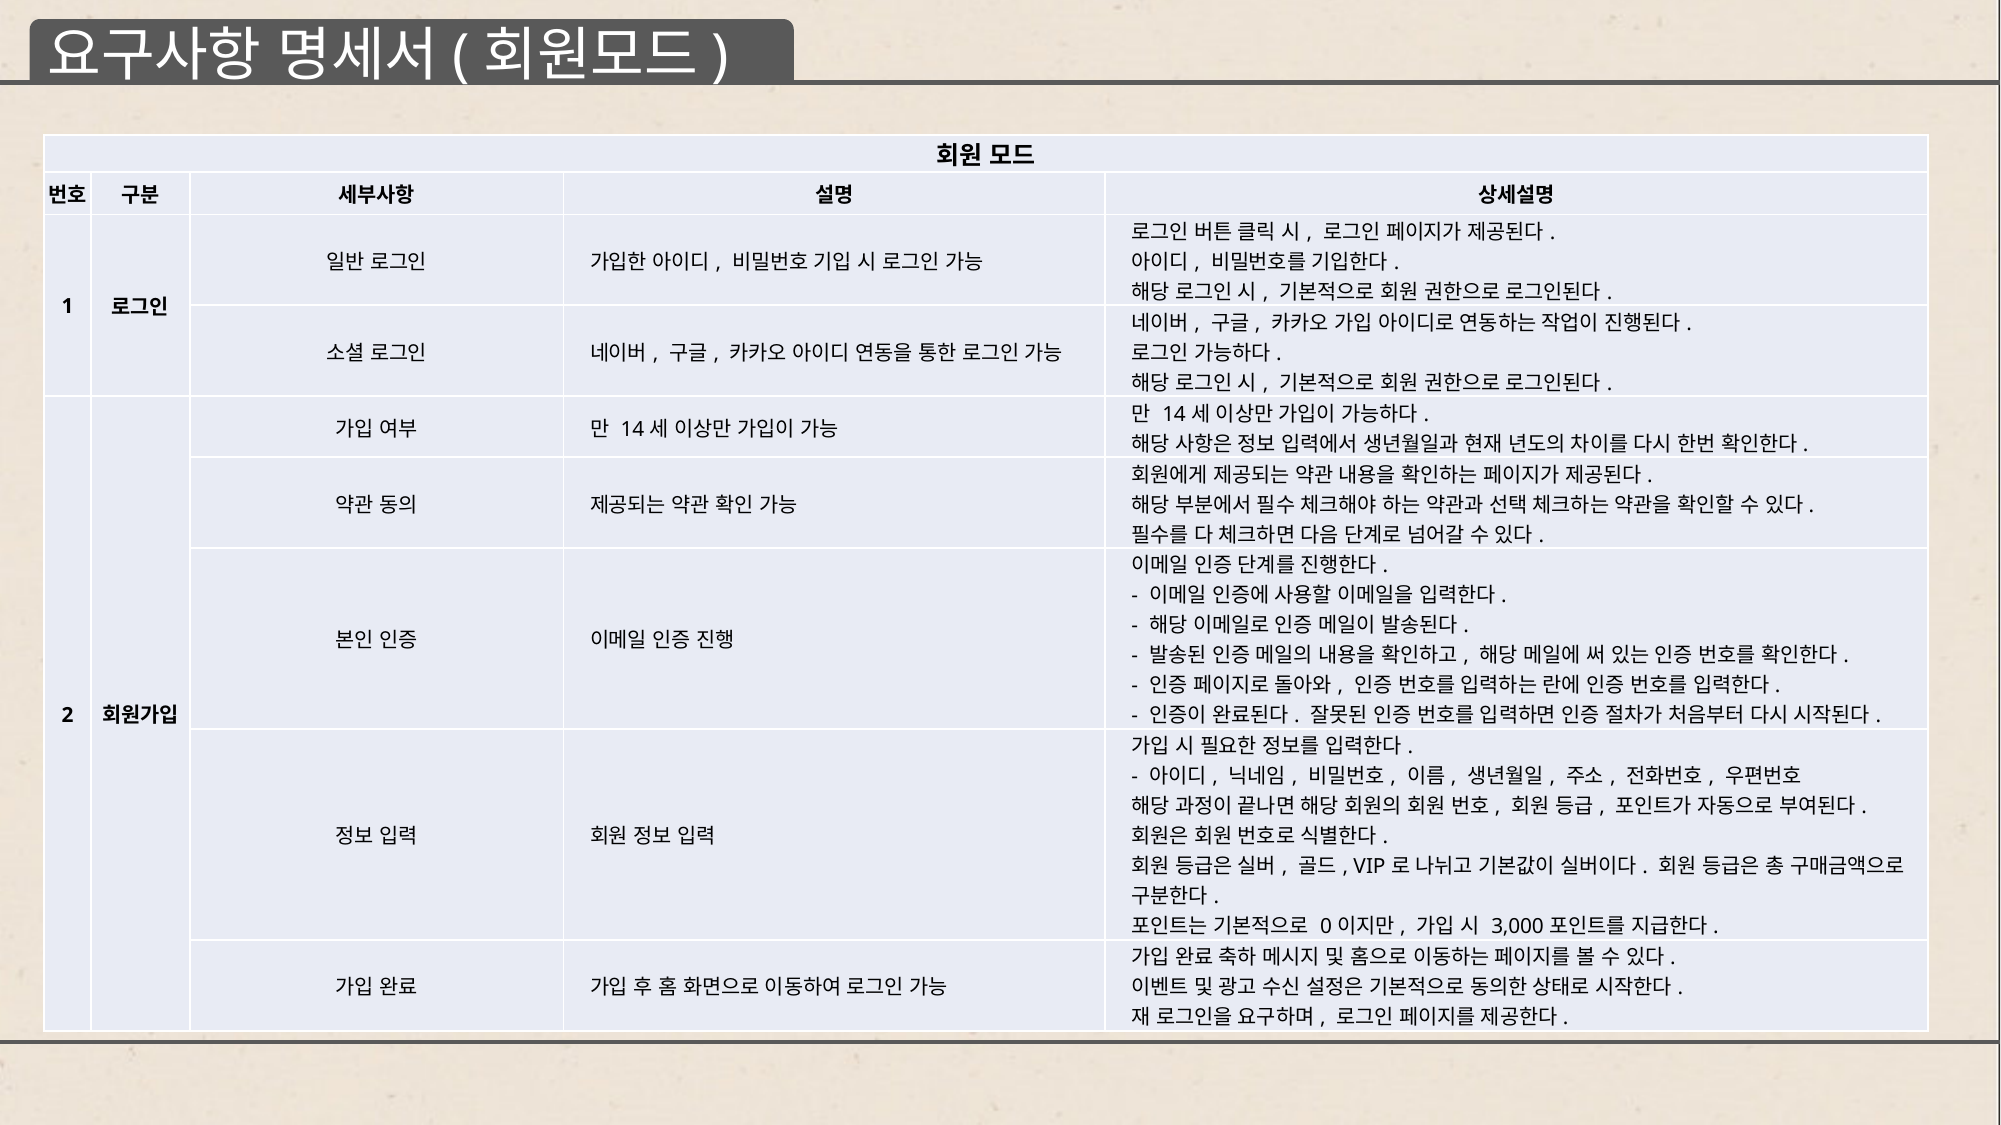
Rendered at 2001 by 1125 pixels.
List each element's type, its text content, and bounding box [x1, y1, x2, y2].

table_cell 1 [45, 215, 90, 395]
table_cell 2 [45, 397, 90, 1030]
table_cell 가입 여부 [191, 397, 563, 456]
table_cell 이메일 인증 단계를 진행한다. - 이메일 인증에 사용할 이메일을 입력한다. - 해당 이메일로 인증 메일이 발송된다. - 발송된 인증 메일의 내용을 확인하고, 해당 메일에 써 있는 인증 번호를 확인한다. - 인증 페이지로 돌아와, 인증 번호를 입력하는 란에 인증 번호를 입력한다. - 인증이 완료된다. 잘못된 인증 번호를 입력하면 인증 절차가 처음부터 다시 시작된다. [1106, 549, 1927, 728]
table_cell 가입 완료 축하 메시지 및 홈으로 이동하는 페이지를 볼 수 있다. 이벤트 및 광고 수신 설정은 기본적으로 동의한 상태로 시작한다. 재 로그인을 요구하며, 로그인 페이지를 제공한다. [1106, 941, 1927, 1030]
table_cell 로그인 [92, 215, 189, 395]
table_cell 상세설명 [1106, 173, 1927, 214]
table_cell 로그인 버튼 클릭 시, 로그인 페이지가 제공된다. 아이디, 비밀번호를 기입한다. 해당 로그인 시, 기본적으로 회원 권한으로 로그인된다. [1106, 215, 1927, 304]
table_cell 만 14세 이상만 가입이 가능 [564, 397, 1104, 456]
table_cell 제공되는 약관 확인 가능 [564, 458, 1104, 547]
table_cell 가입한 아이디, 비밀번호 기입 시 로그인 가능 [564, 215, 1104, 304]
picture [0, 0, 2001, 1125]
table_cell 회원가입 [92, 397, 189, 1030]
table_cell 설명 [564, 173, 1104, 214]
table_cell 만 14세 이상만 가입이 가능하다. 해당 사항은 정보 입력에서 생년월일과 현재 년도의 차이를 다시 한번 확인한다. [1106, 397, 1927, 456]
table_cell 이메일 인증 진행 [564, 549, 1104, 728]
table_cell 소셜 로그인 [191, 306, 563, 395]
table_cell 일반 로그인 [191, 215, 563, 304]
table_cell 가입 시 필요한 정보를 입력한다. - 아이디, 닉네임, 비밀번호, 이름, 생년월일, 주소, 전화번호, 우편번호 해당 과정이 끝나면 해당 회원의 회원 번호, 회원 등급, 포인트가 자동으로 부여된다. 회원은 회원 번호로 식별한다. 회원 등급은 실버, 골드, VIP로 나뉘고 기본값이 실버이다. 회원 등급은 총 구매금액으로 구분한다. 포인트는 기본적으로 0이지만, 가입 시 3,000포인트를 지급한다. [1106, 730, 1927, 939]
table_cell 네이버, 구글, 카카오 가입 아이디로 연동하는 작업이 진행된다. 로그인 가능하다. 해당 로그인 시, 기본적으로 회원 권한으로 로그인된다. [1106, 306, 1927, 395]
table_cell 네이버, 구글, 카카오 아이디 연동을 통한 로그인 가능 [564, 306, 1104, 395]
table_cell 가입 후 홈 화면으로 이동하여 로그인 가능 [564, 941, 1104, 1030]
table_cell 회원에게 제공되는 약관 내용을 확인하는 페이지가 제공된다. 해당 부분에서 필수 체크해야 하는 약관과 선택 체크하는 약관을 확인할 수 있다. 필수를 다 체크하면 다음 단계로 넘어갈 수 있다. [1106, 458, 1927, 547]
table_cell 가입 완료 [191, 941, 563, 1030]
table_cell 정보 입력 [191, 730, 563, 939]
table_cell 번호 [45, 173, 90, 214]
table_cell 세부사항 [191, 173, 563, 214]
table_cell 구분 [92, 173, 189, 214]
table_cell 회원 정보 입력 [564, 730, 1104, 939]
table_header 회원 모드 [45, 136, 1927, 171]
table_cell 약관 동의 [191, 458, 563, 547]
text_box 요구사항 명세서(회원모드) [28, 17, 795, 82]
table_cell 본인 인증 [191, 549, 563, 728]
